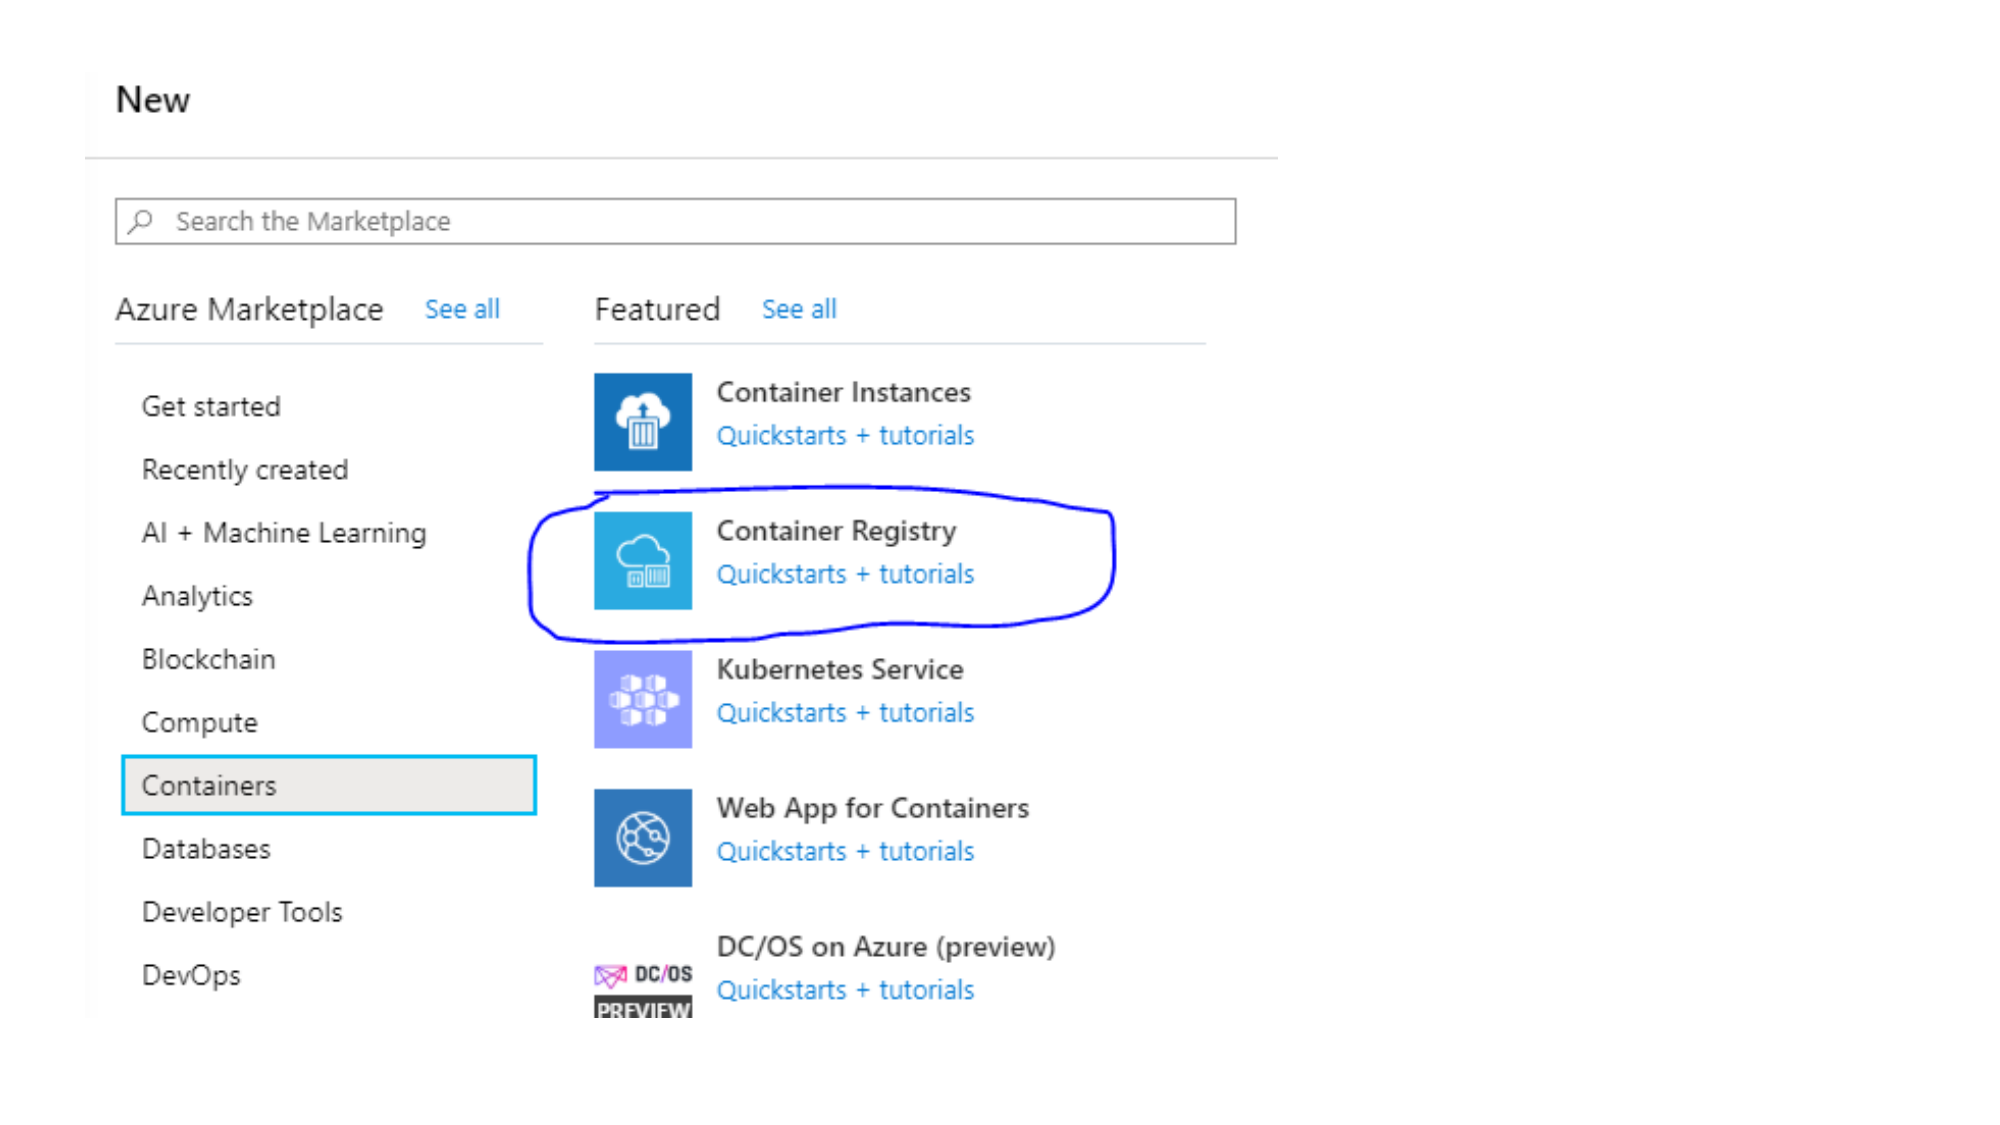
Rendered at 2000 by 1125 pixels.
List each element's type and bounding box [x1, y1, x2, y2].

picture [85, 72, 1278, 1019]
